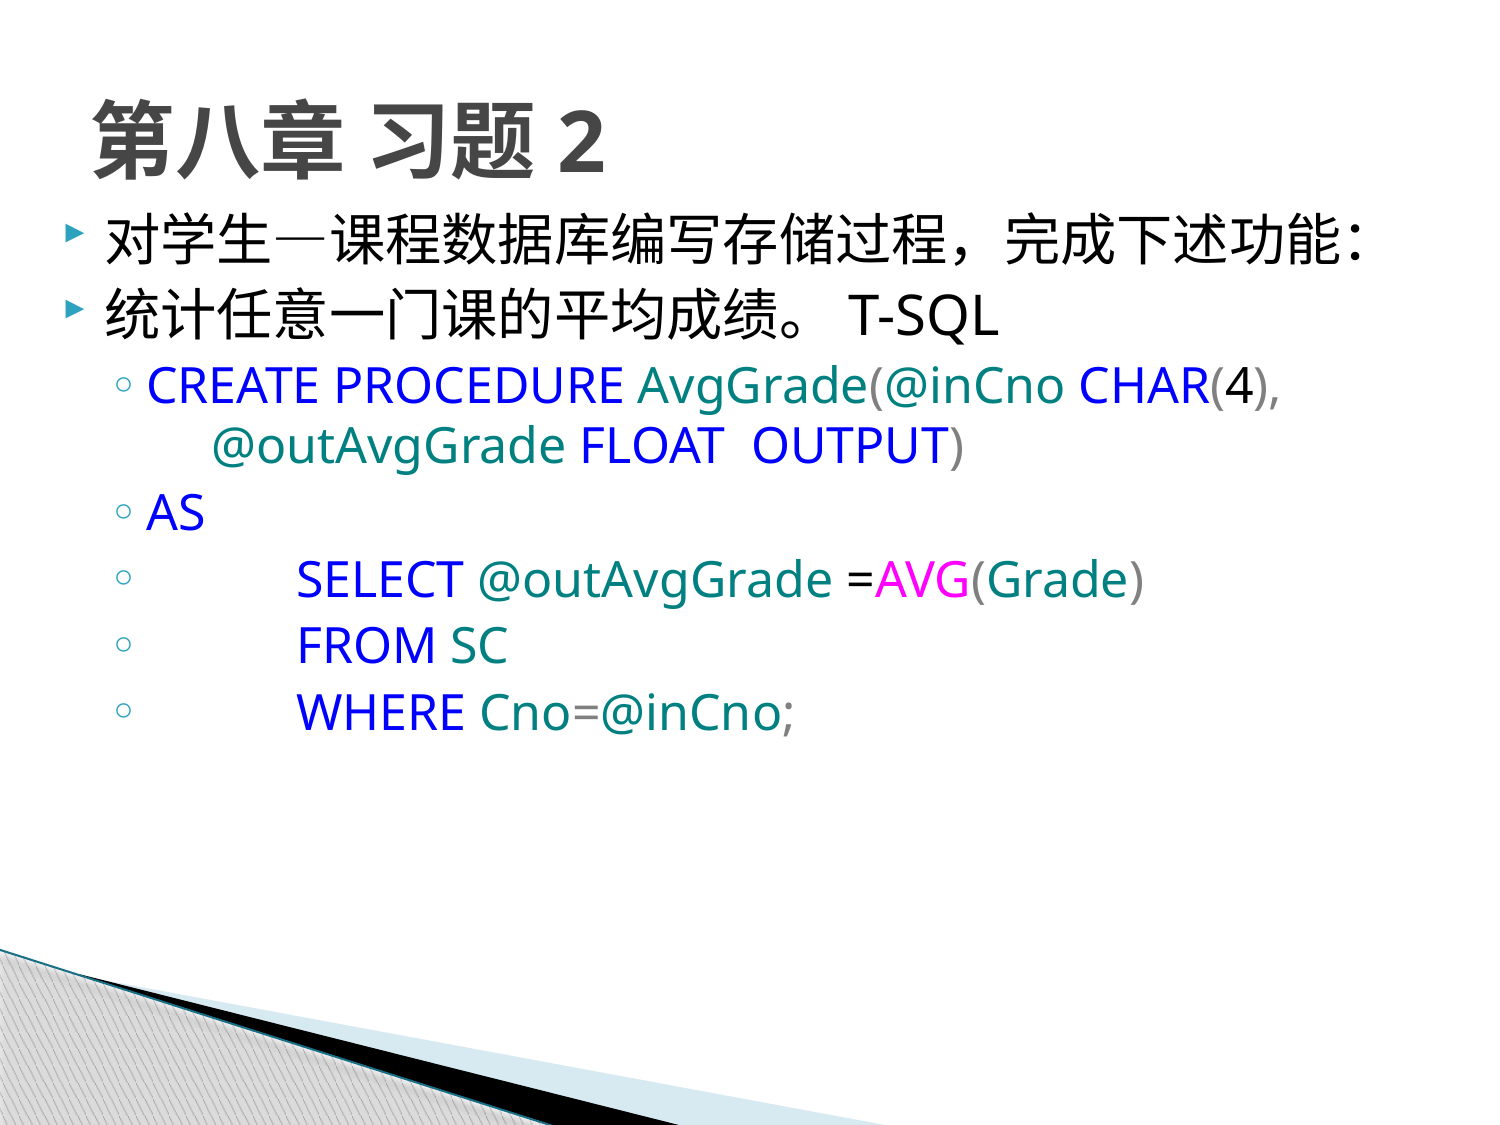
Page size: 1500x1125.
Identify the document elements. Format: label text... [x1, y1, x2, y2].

list 对学生—课程数据库编写存储过程，完成下述功能： 统计任意一门课的平均成绩。T-SQL CREATE PROCEDURE AvgGrade(@inCno CHAR(4), @outAvgGrade FLOAT OUTPUT) AS SELECT @outAvgGrade =AVG(Grade) FROM SC WHERE Cno=@inCno; [29, 196, 1380, 939]
title 第八章 习题2 [75, 45, 1425, 233]
